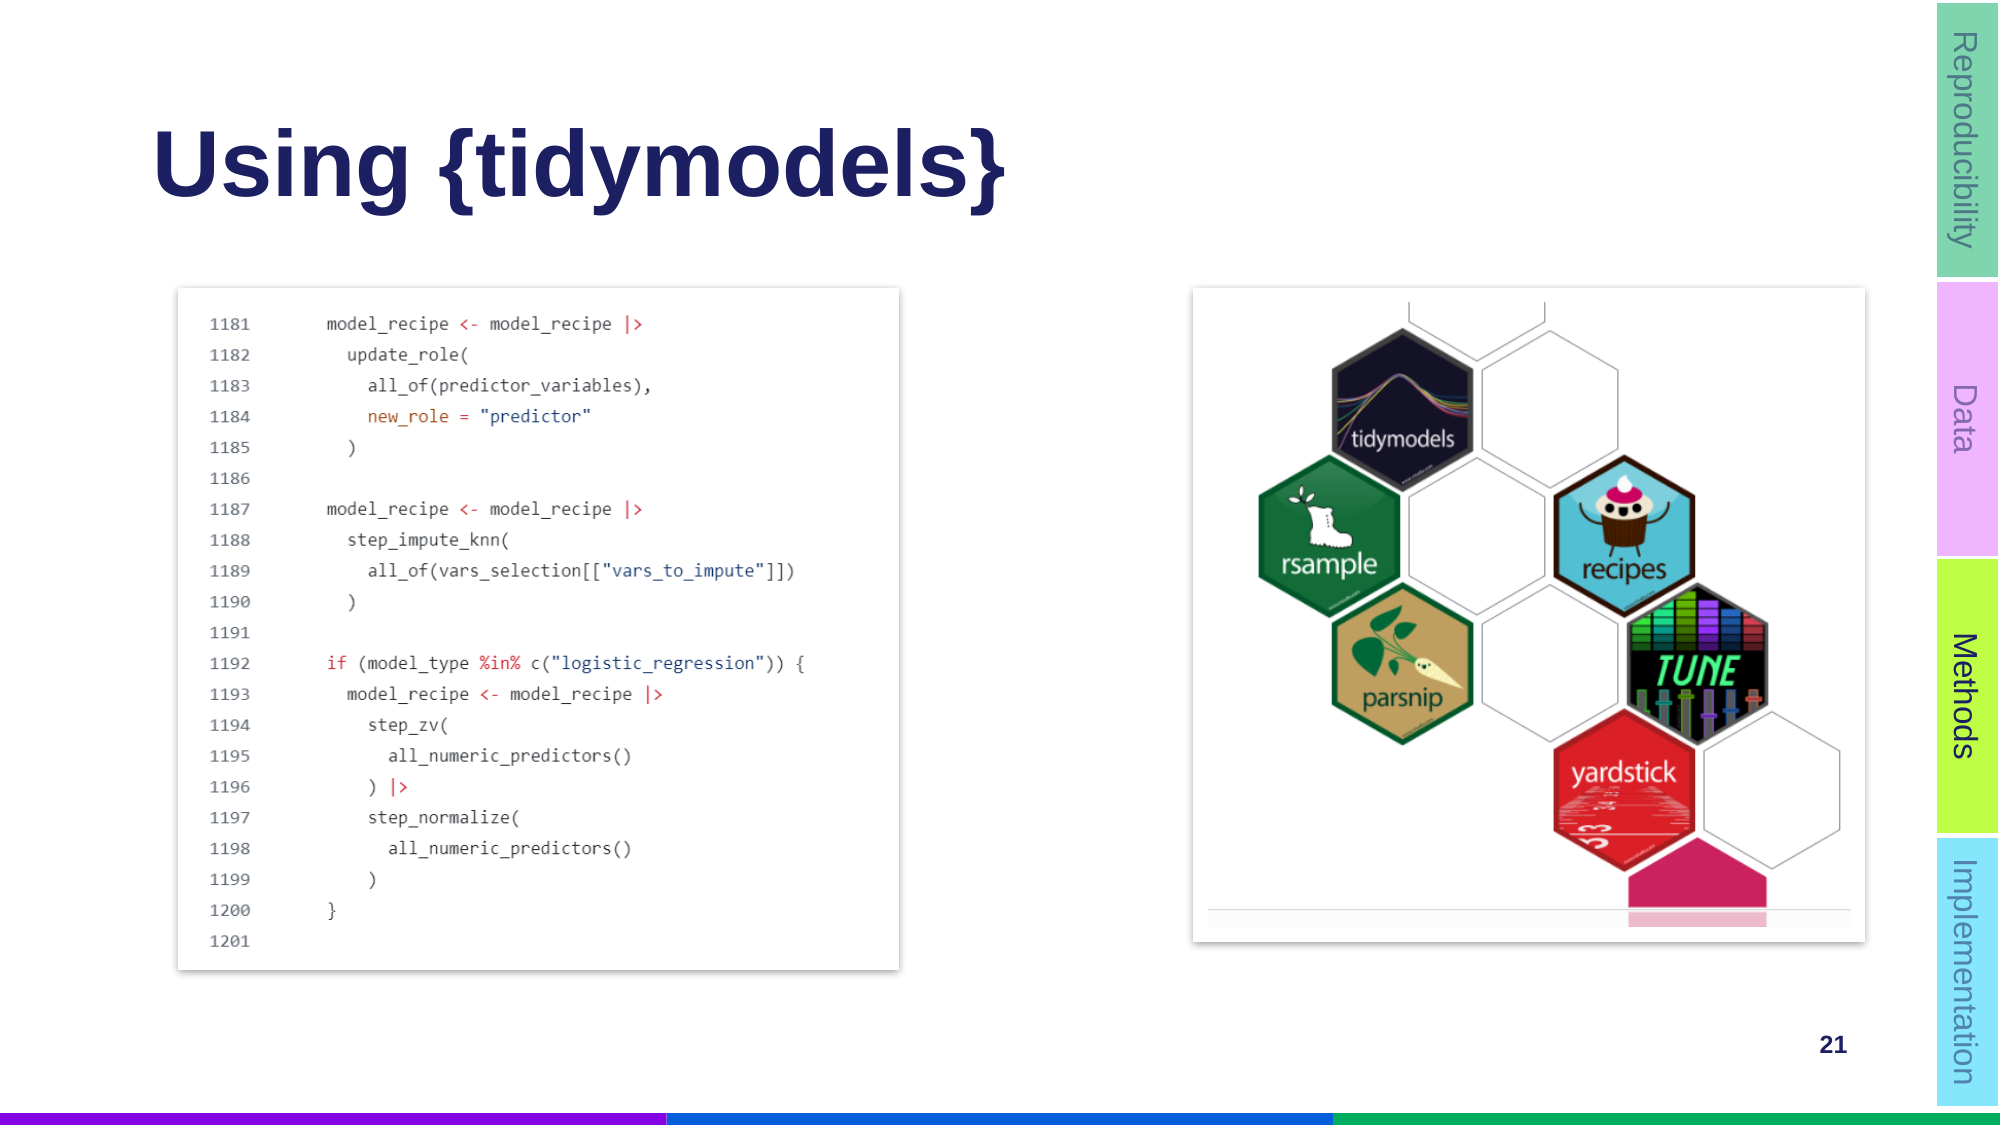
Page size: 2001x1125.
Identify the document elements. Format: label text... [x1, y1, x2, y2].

picture [1207, 301, 1852, 928]
title Using {tidymodels} [137, 59, 1863, 278]
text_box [1934, 0, 2000, 1109]
picture [192, 301, 885, 957]
slide_number 21 [1412, 1013, 1863, 1074]
